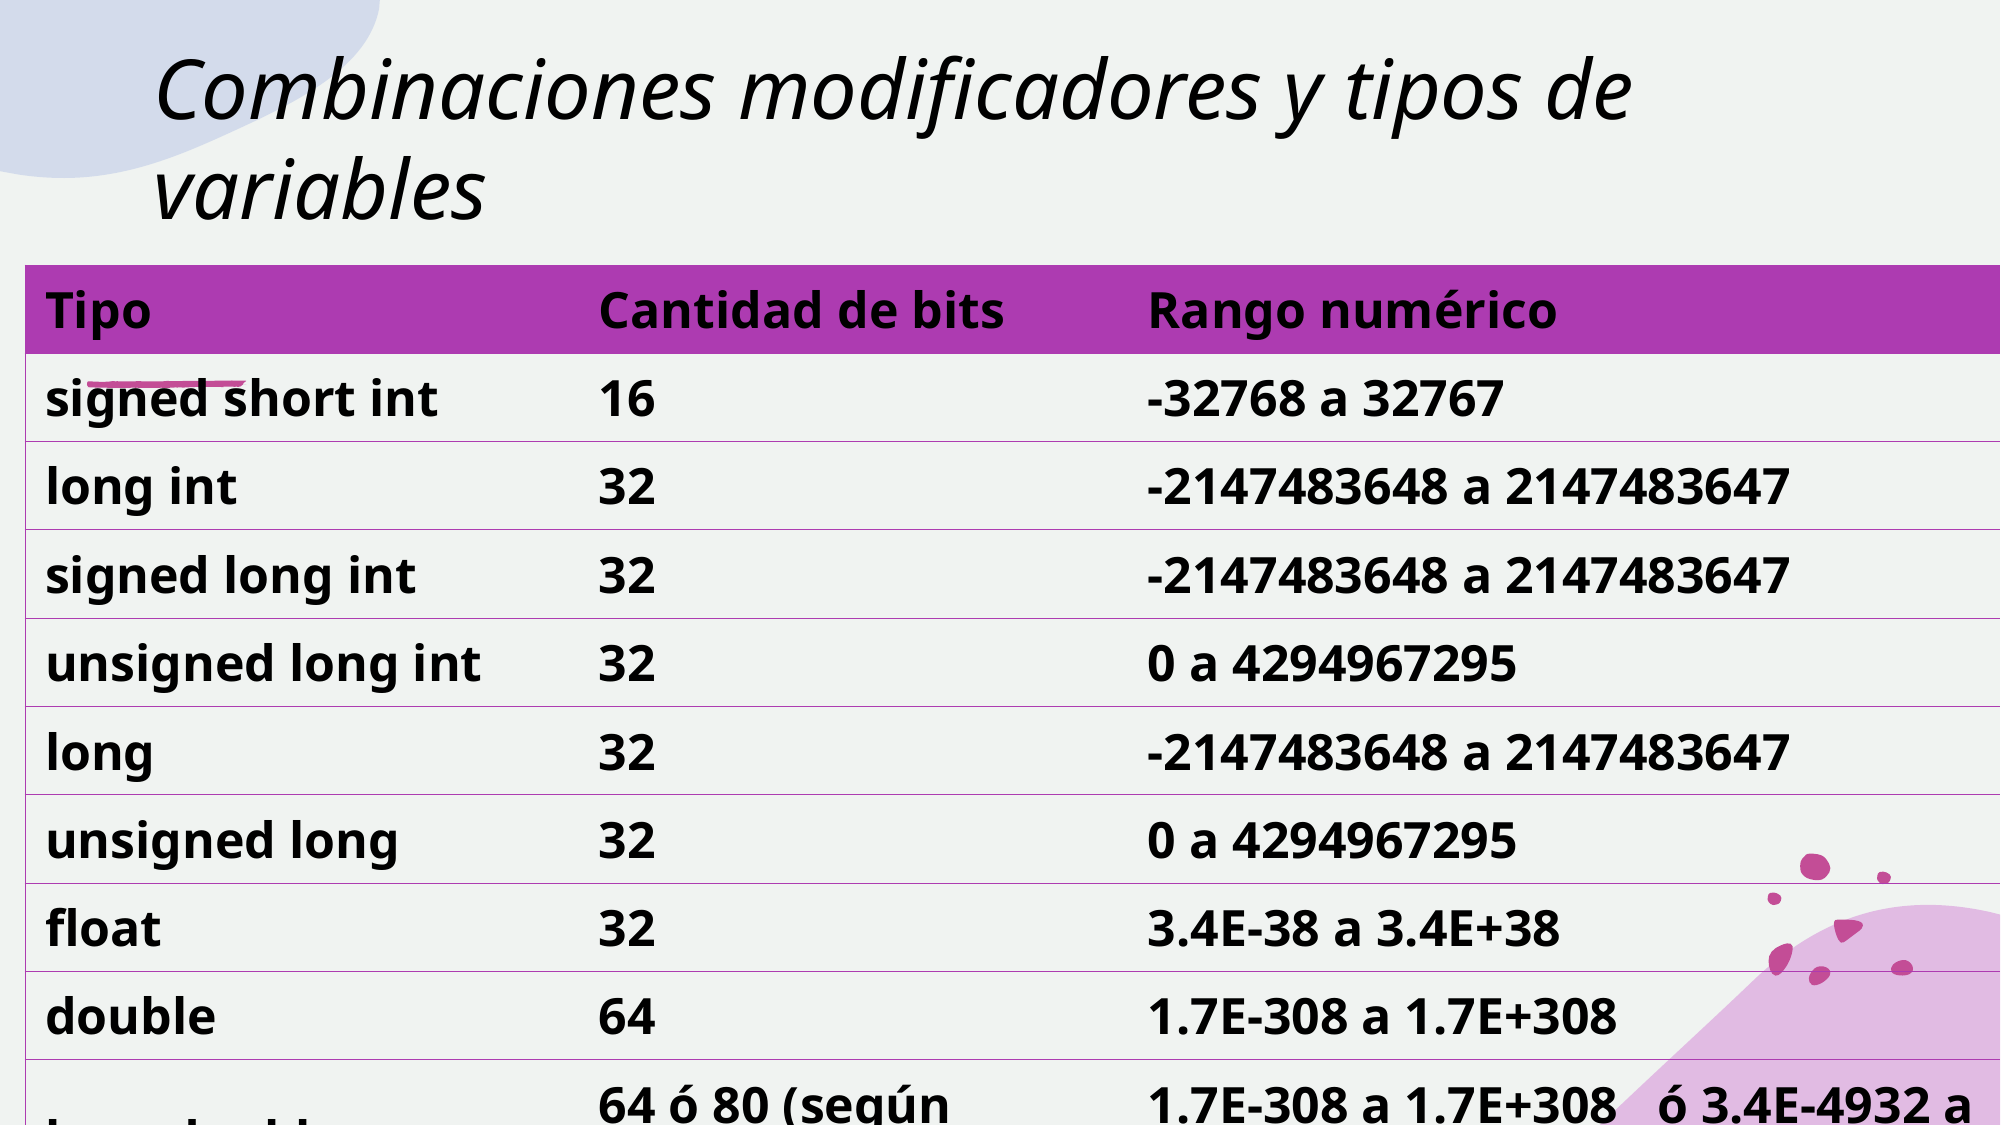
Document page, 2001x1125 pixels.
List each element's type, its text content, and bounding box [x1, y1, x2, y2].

table_cell long [26, 707, 579, 794]
table_cell signed short int [26, 354, 579, 441]
table_cell long int [26, 442, 579, 529]
table_cell 16 [579, 354, 1128, 441]
table_header Tipo [26, 266, 579, 353]
table_cell unsigned long [26, 795, 579, 883]
table_cell 0 a 4294967295 [1128, 795, 2000, 883]
table_cell double [26, 972, 579, 1059]
table_cell 32 [579, 707, 1128, 794]
table_cell 32 [579, 795, 1128, 883]
table_cell 0 a 4294967295 [1128, 619, 2000, 706]
table_cell 32 [579, 619, 1128, 706]
table_cell signed long int [26, 530, 579, 618]
table_cell 64 ó 80 (según versión). [579, 1060, 1128, 1125]
table_cell -2147483648 a 2147483647 [1128, 530, 2000, 618]
table_cell -2147483648 a 2147483647 [1128, 442, 2000, 529]
table_cell 1.7E-308 a 1.7E+308 [1128, 972, 2000, 1059]
table_header Rango numérico [1128, 266, 2000, 353]
table_cell 32 [579, 884, 1128, 971]
table_cell 1.7E-308 a 1.7E+308 ó 3.4E-4932 a 1.1E+4932 [1128, 1060, 2000, 1125]
table_cell 32 [579, 530, 1128, 618]
table_cell 64 [579, 972, 1128, 1059]
table_cell float [26, 884, 579, 971]
table_header Cantidad de bits [579, 266, 1128, 353]
table_cell 3.4E-38 a 3.4E+38 [1128, 884, 2000, 971]
table_cell -2147483648 a 2147483647 [1128, 707, 2000, 794]
table_cell -32768 a 32767 [1128, 354, 2000, 441]
title Combinaciones modificadores y tipos de variables [133, 25, 1917, 246]
table_cell long double [26, 1060, 579, 1125]
table_cell unsigned long int [26, 619, 579, 706]
table_cell 32 [579, 442, 1128, 529]
